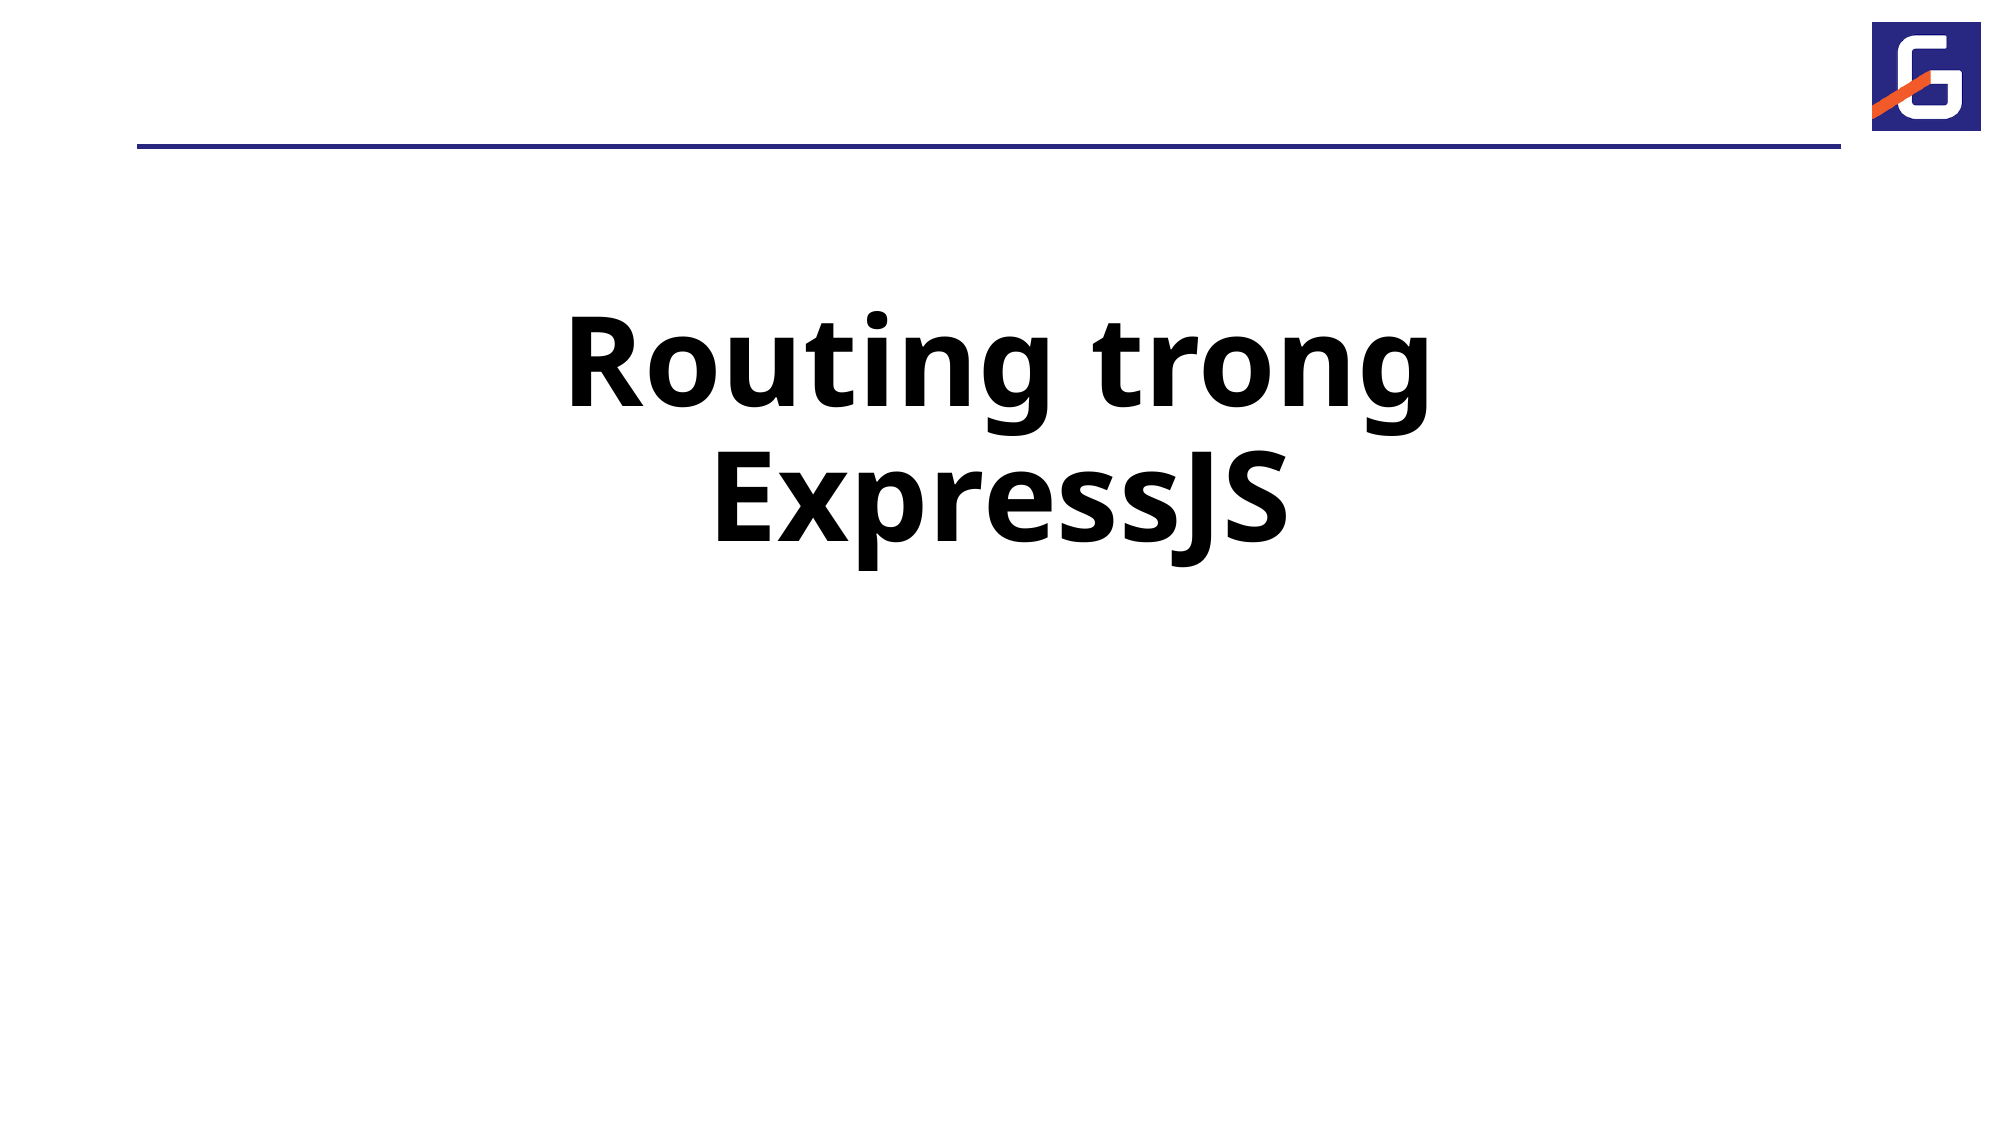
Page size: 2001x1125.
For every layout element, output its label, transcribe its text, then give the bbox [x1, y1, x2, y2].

picture [1872, 22, 1981, 131]
title Routing trong ExpressJS [249, 184, 1750, 576]
